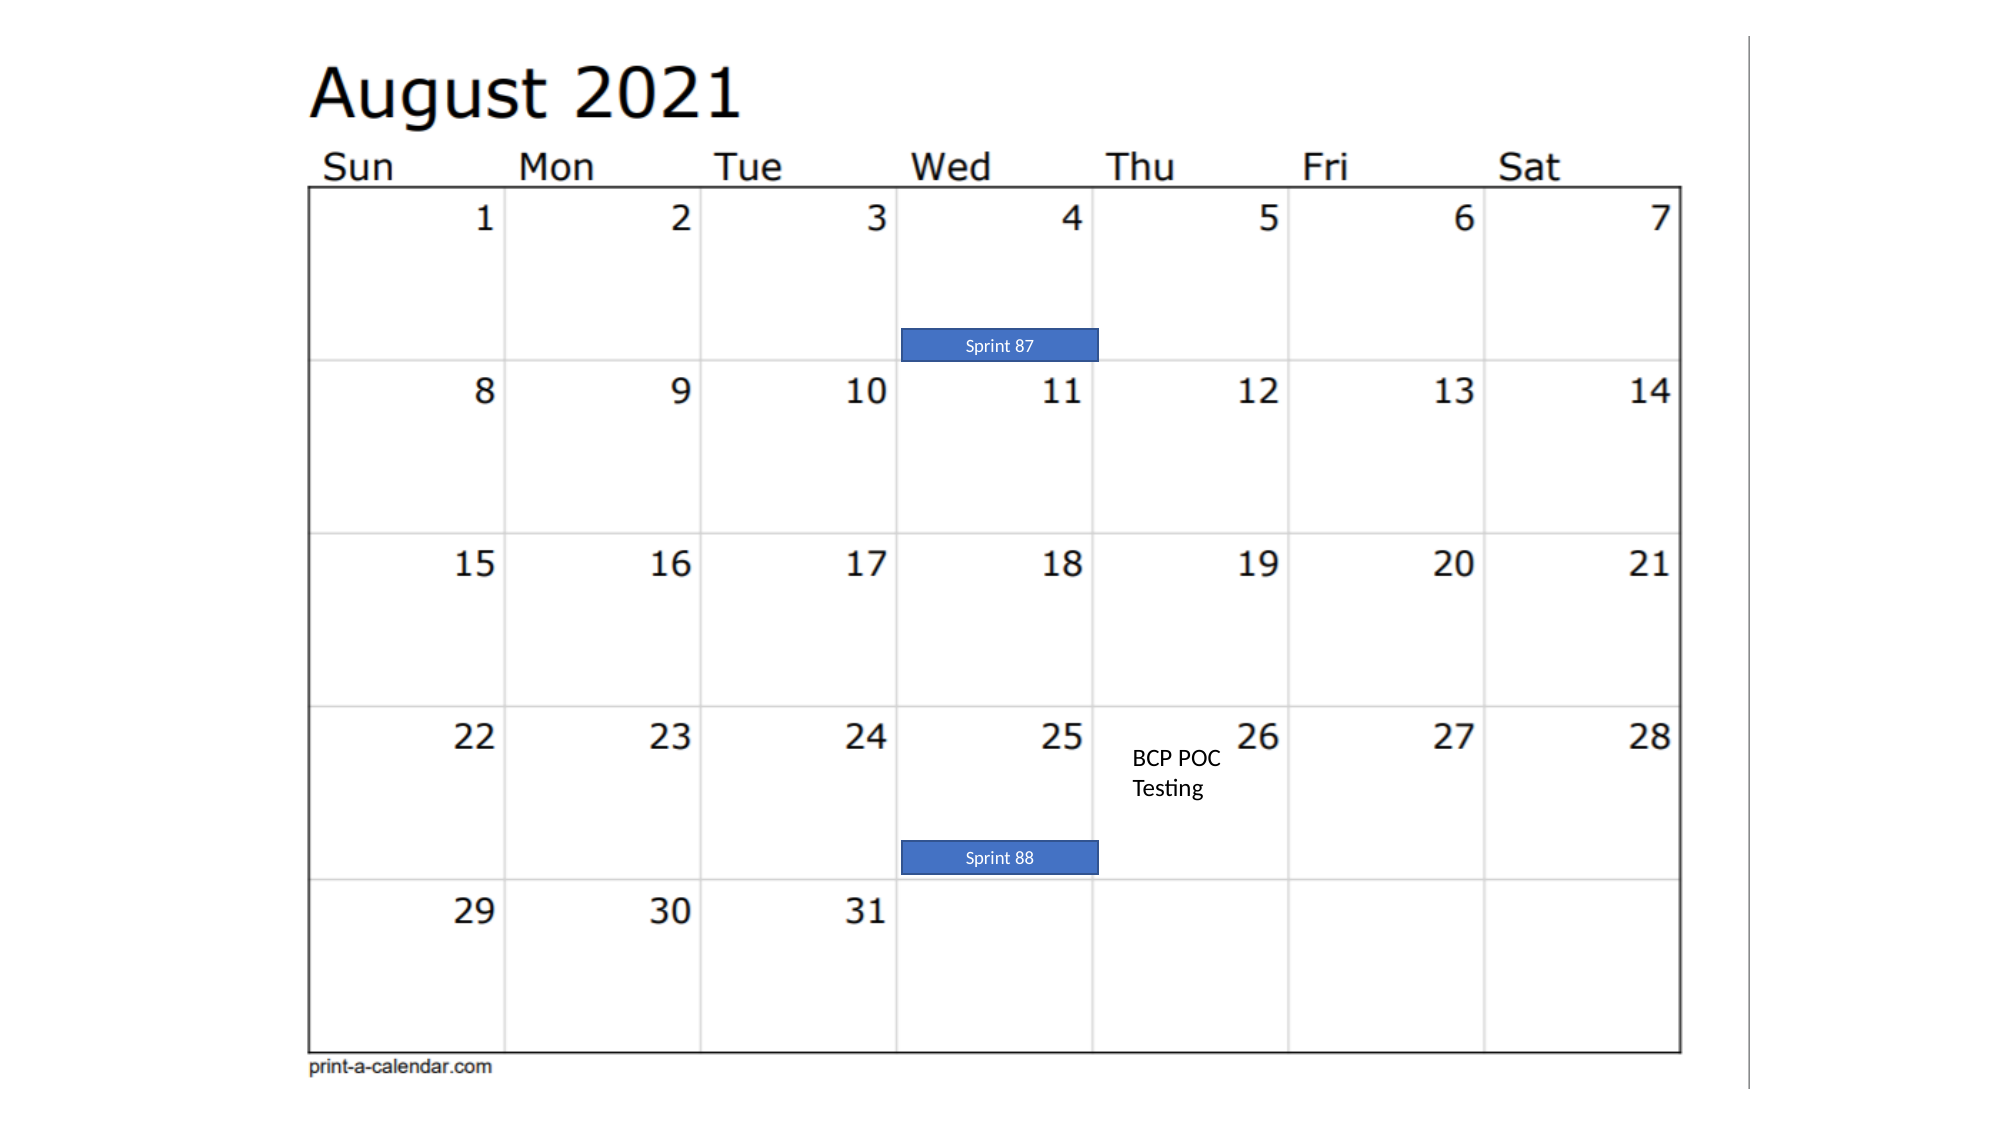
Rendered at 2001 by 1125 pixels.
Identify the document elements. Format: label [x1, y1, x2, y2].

picture [249, 36, 1750, 1089]
